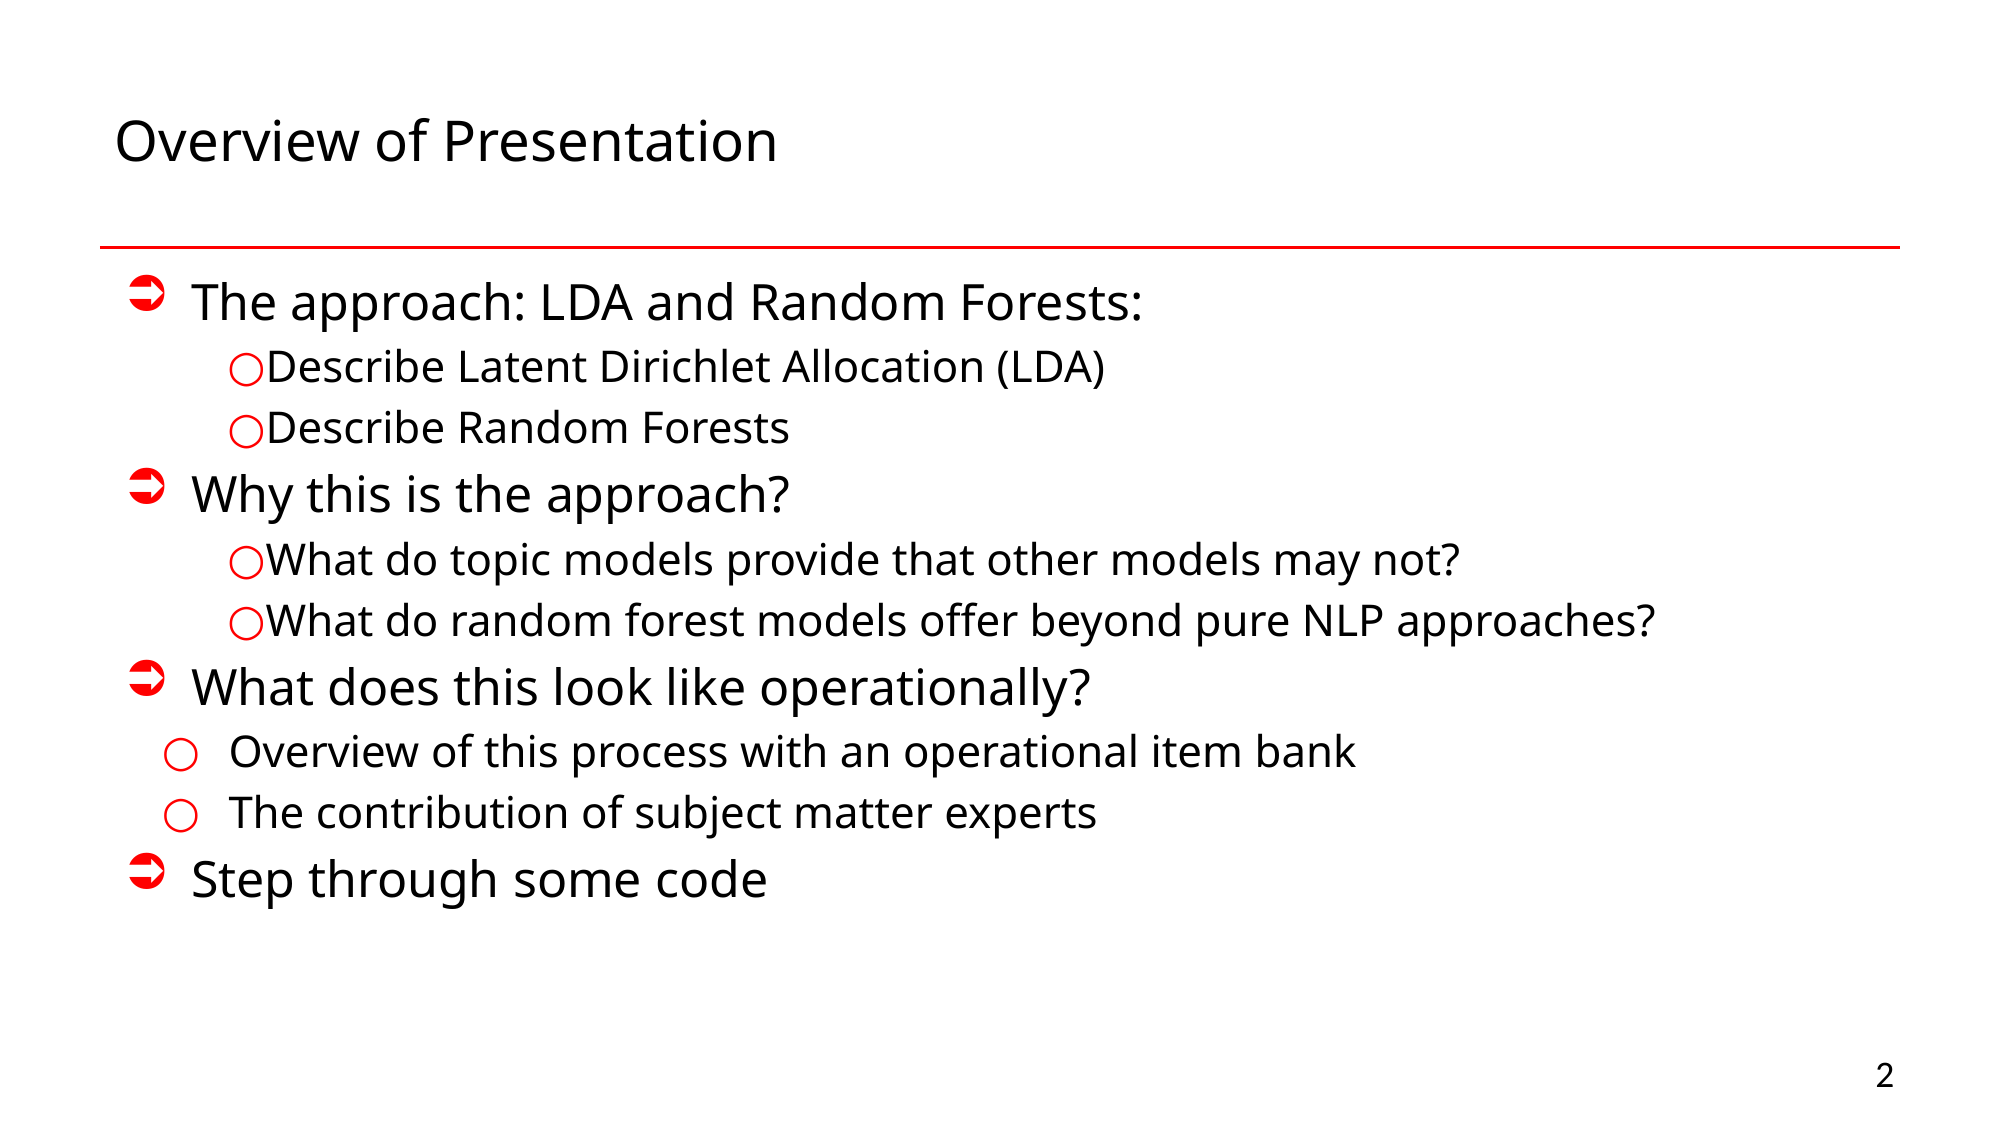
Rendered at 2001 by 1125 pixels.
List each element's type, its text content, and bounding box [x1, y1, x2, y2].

slide_number 2 [1860, 1042, 2000, 1103]
list The approach: LDA and Random Forests: Describe Latent Dirichlet Allocation (LDA) Describe Random Forests Why this is the approach? What do topic models provide that other models may not? What do random forest models offer beyond pure NLP approaches? What does this look like operationally? Overview of this process with an operational item bank The contribution of subject matter experts Step through some code [99, 262, 1900, 1005]
title Overview of Presentation [99, 45, 1900, 233]
